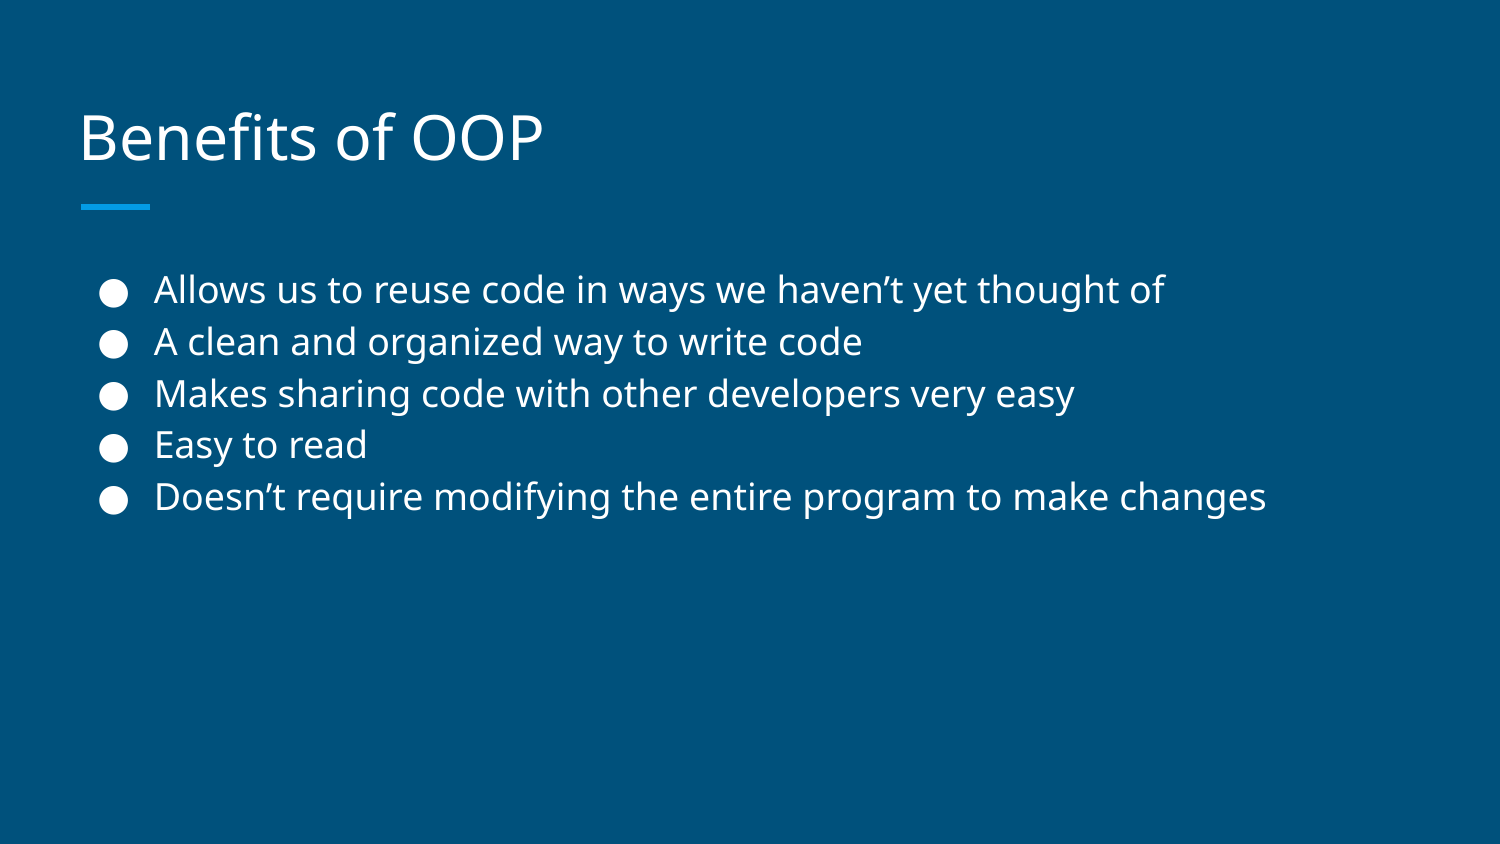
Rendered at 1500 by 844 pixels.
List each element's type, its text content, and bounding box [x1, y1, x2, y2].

list Allows us to reuse code in ways we haven’t yet thought of A clean and organized way to write code Makes sharing code with other developers very easy Easy to read Doesn’t require modifying the entire program to make changes [63, 244, 1437, 750]
title Benefits of OOP [63, 75, 1437, 188]
